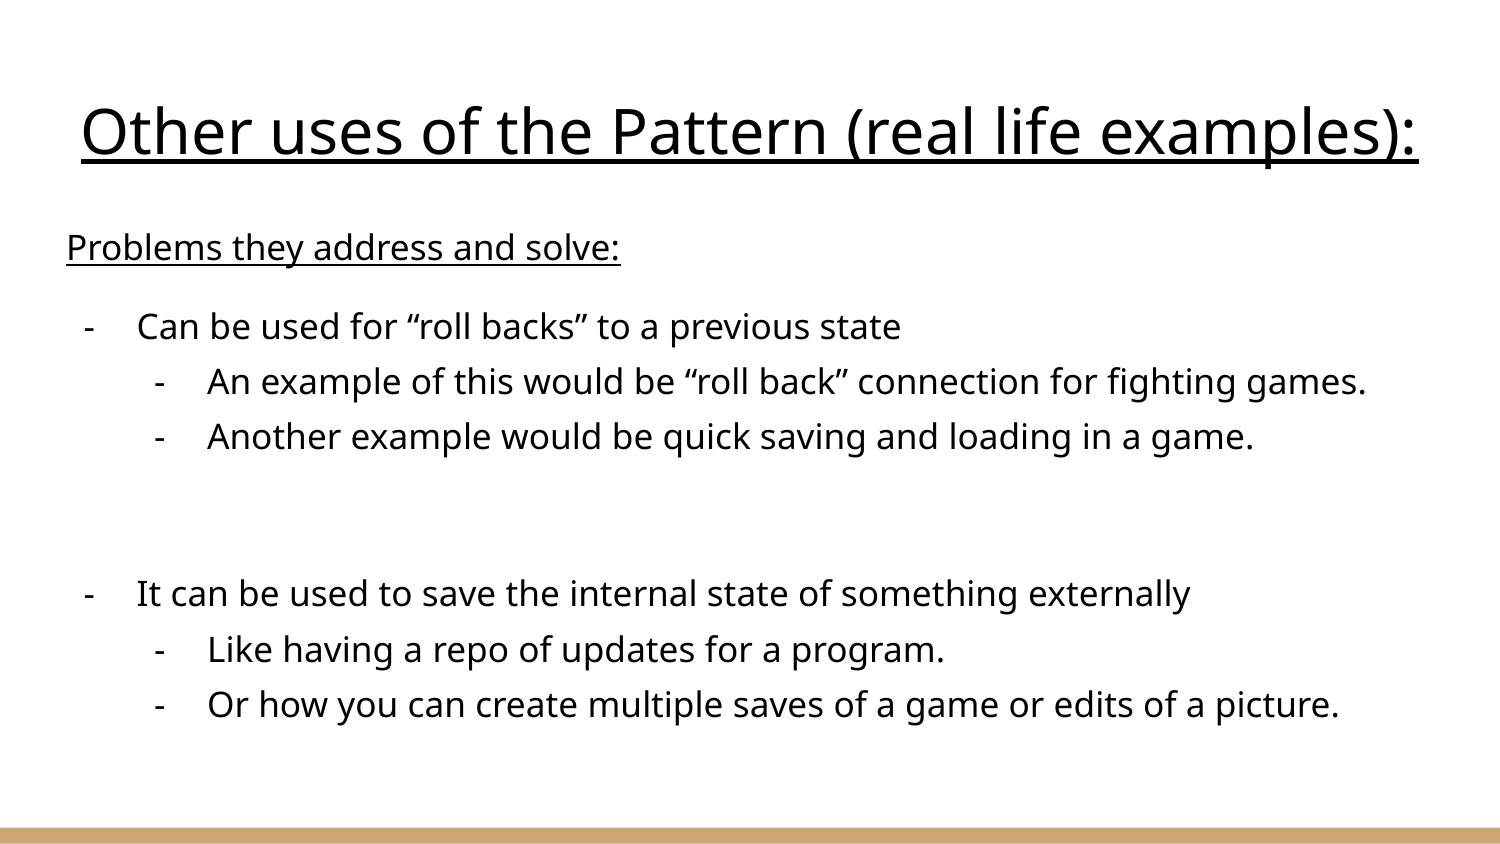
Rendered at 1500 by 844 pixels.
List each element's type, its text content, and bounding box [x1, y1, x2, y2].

list Problems they address and solve: Can be used for “roll backs” to a previous state An example of this would be “roll back” connection for fighting games. Another example would be quick saving and loading in a game. It can be used to save the internal state of something externally Like having a repo of updates for a program. Or how you can create multiple saves of a game or edits of a picture. [51, 200, 1449, 752]
title Other uses of the Pattern (real life examples): [51, 51, 1449, 189]
